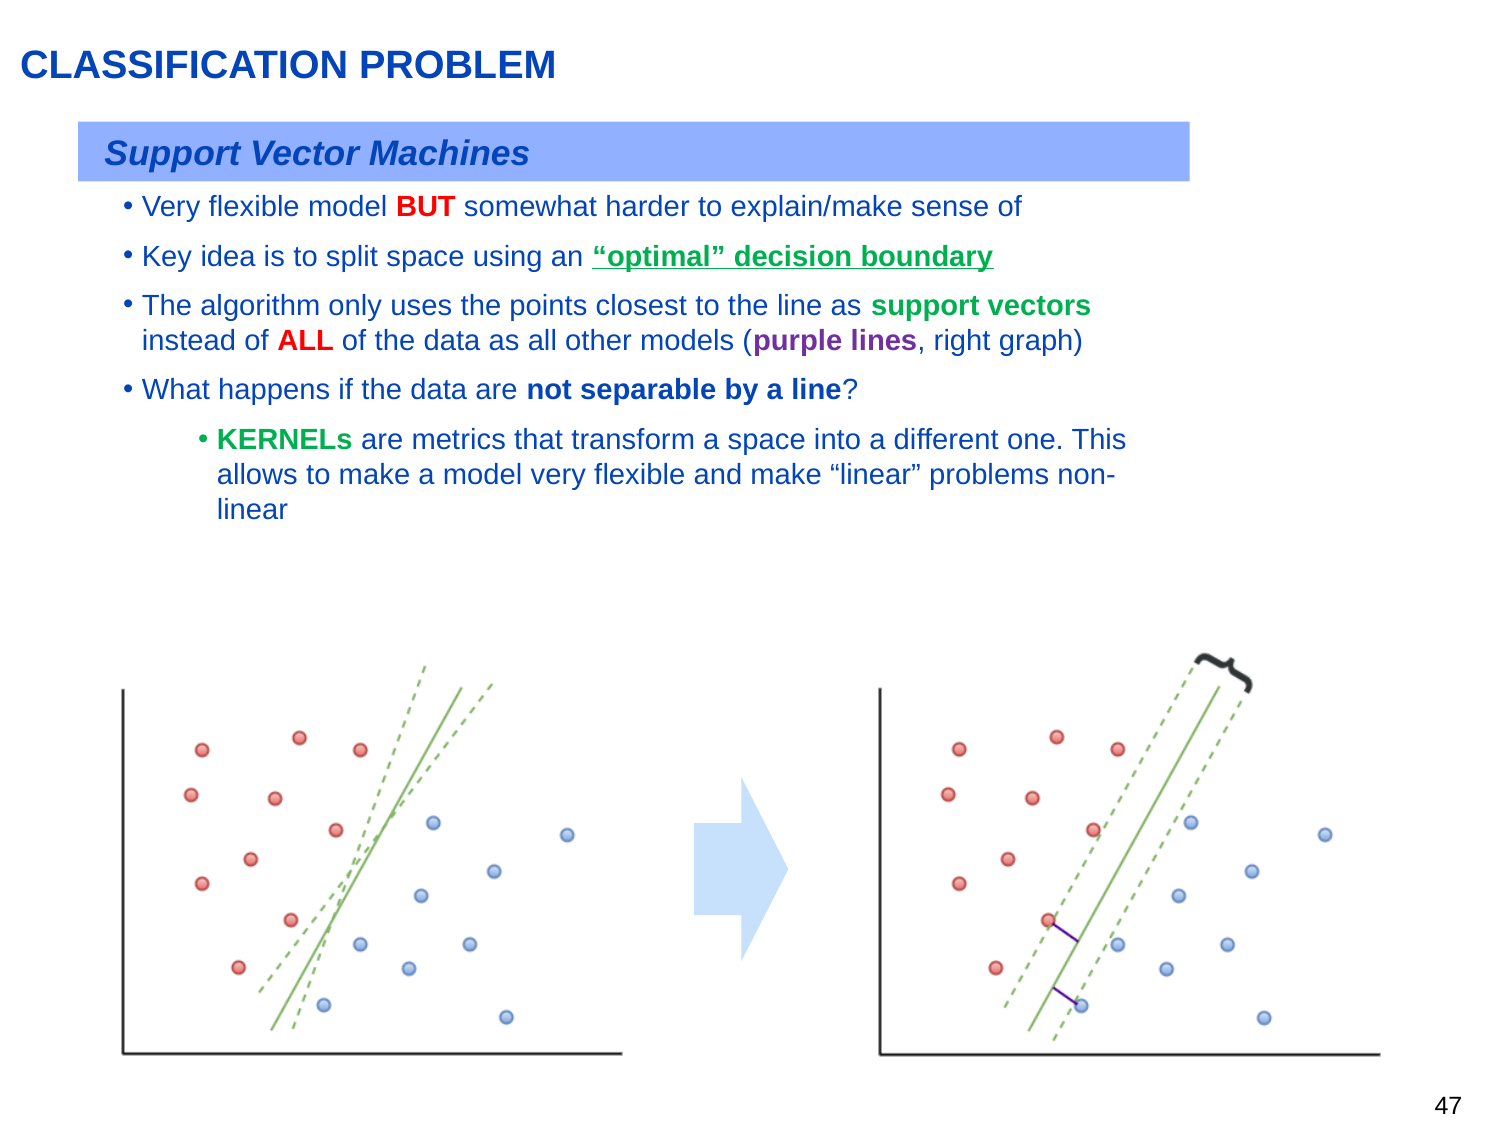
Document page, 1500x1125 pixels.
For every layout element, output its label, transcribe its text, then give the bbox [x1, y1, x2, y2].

text_box [694, 776, 789, 962]
text_box [78, 121, 1190, 182]
text_box Support Vector Machines Very flexible model BUT somewhat harder to explain/make sense of Key idea is to split space using an “optimal” decision boundary The algorithm only uses the points closest to the line as support vectors instead of ALL of the data as all other models (purple lines, right graph) What happens if the data are not separable by a line? KERNELs are metrics that transform a space into a different one. This allows to make a model very flexible and make “linear” problems non-linear [104, 130, 1171, 526]
picture [114, 660, 624, 1064]
text_box [0, 1, 1500, 75]
title CLASSIFICATION PROBLEM [19, 75, 1463, 87]
picture [870, 617, 1382, 1064]
text_box 46 [1149, 1089, 1463, 1120]
